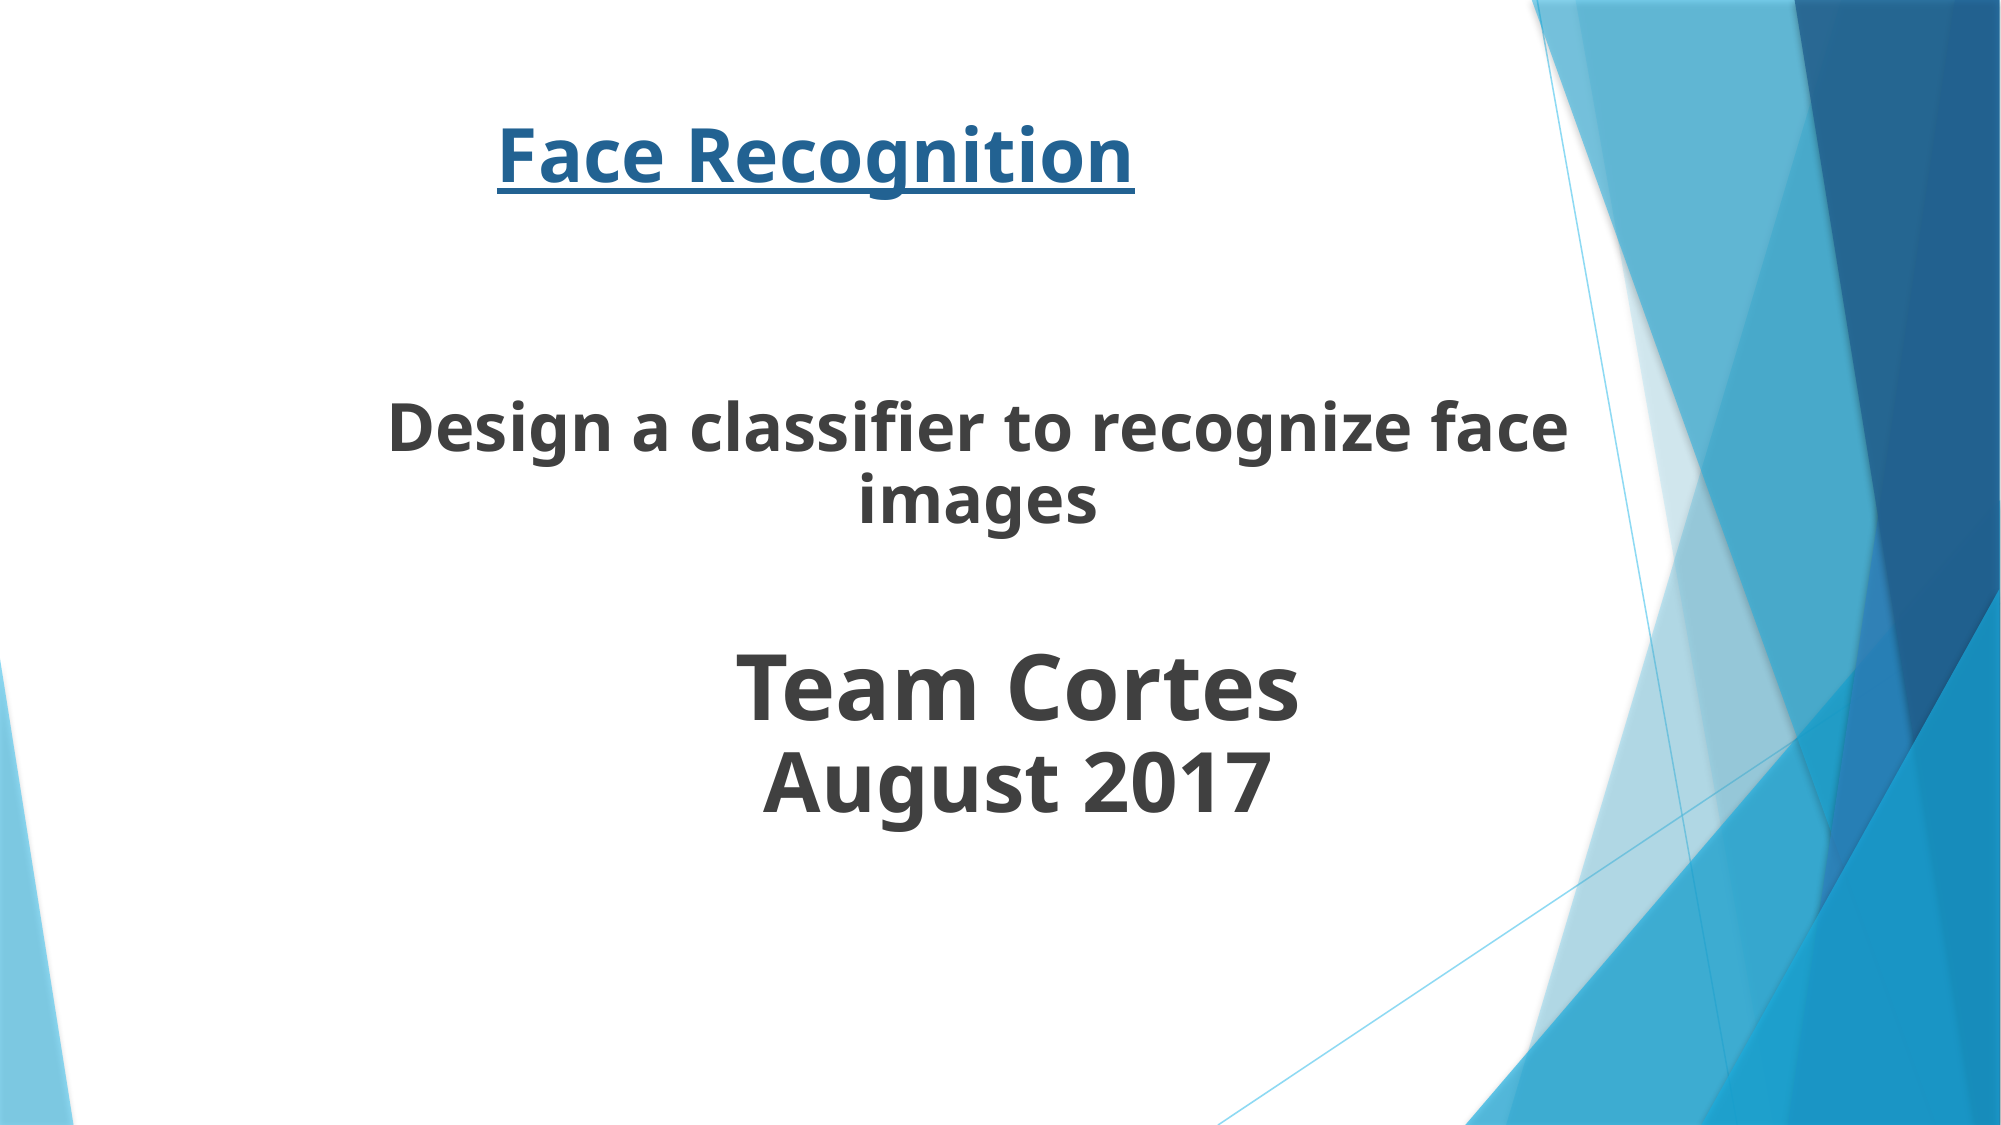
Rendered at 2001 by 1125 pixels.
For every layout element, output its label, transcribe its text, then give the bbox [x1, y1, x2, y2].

text_box Design a classifier to recognize face images [317, 372, 1639, 561]
title Face Recognition [111, 99, 1522, 317]
text_box Team Cortes August 2017 [718, 615, 1319, 856]
